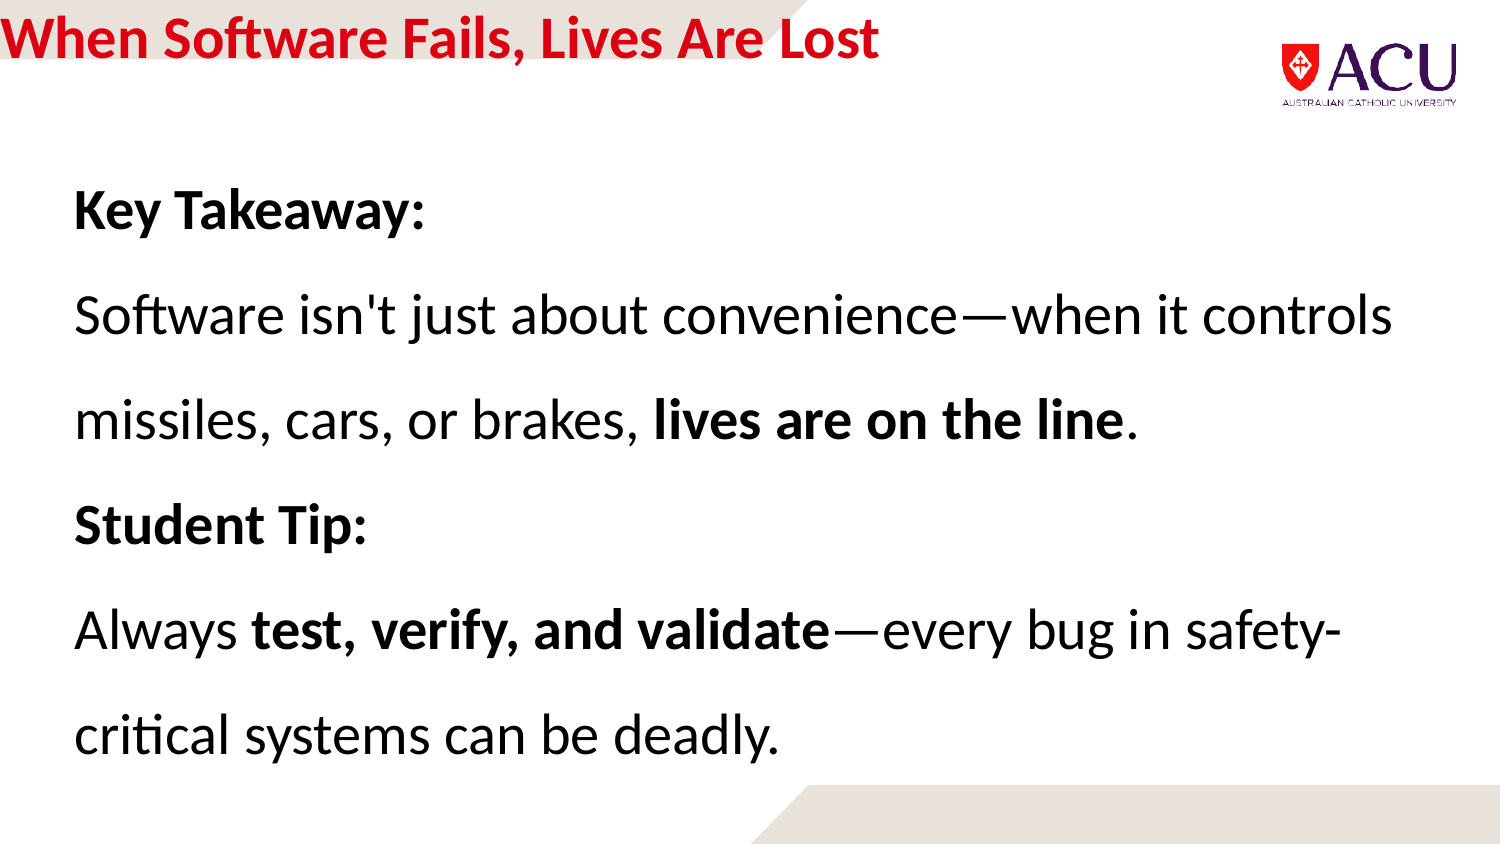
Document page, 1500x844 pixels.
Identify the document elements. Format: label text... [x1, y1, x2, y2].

title When Software Fails, Lives Are Lost [0, 0, 1349, 139]
picture [1349, 43, 1456, 106]
text_box Key Takeaway: Software isn't just about convenience—when it controls missiles, cars, or brakes, lives are on the line. Student Tip: Always test, verify, and validate—every bug in safety-critical systems can be deadly. [74, 134, 1425, 767]
